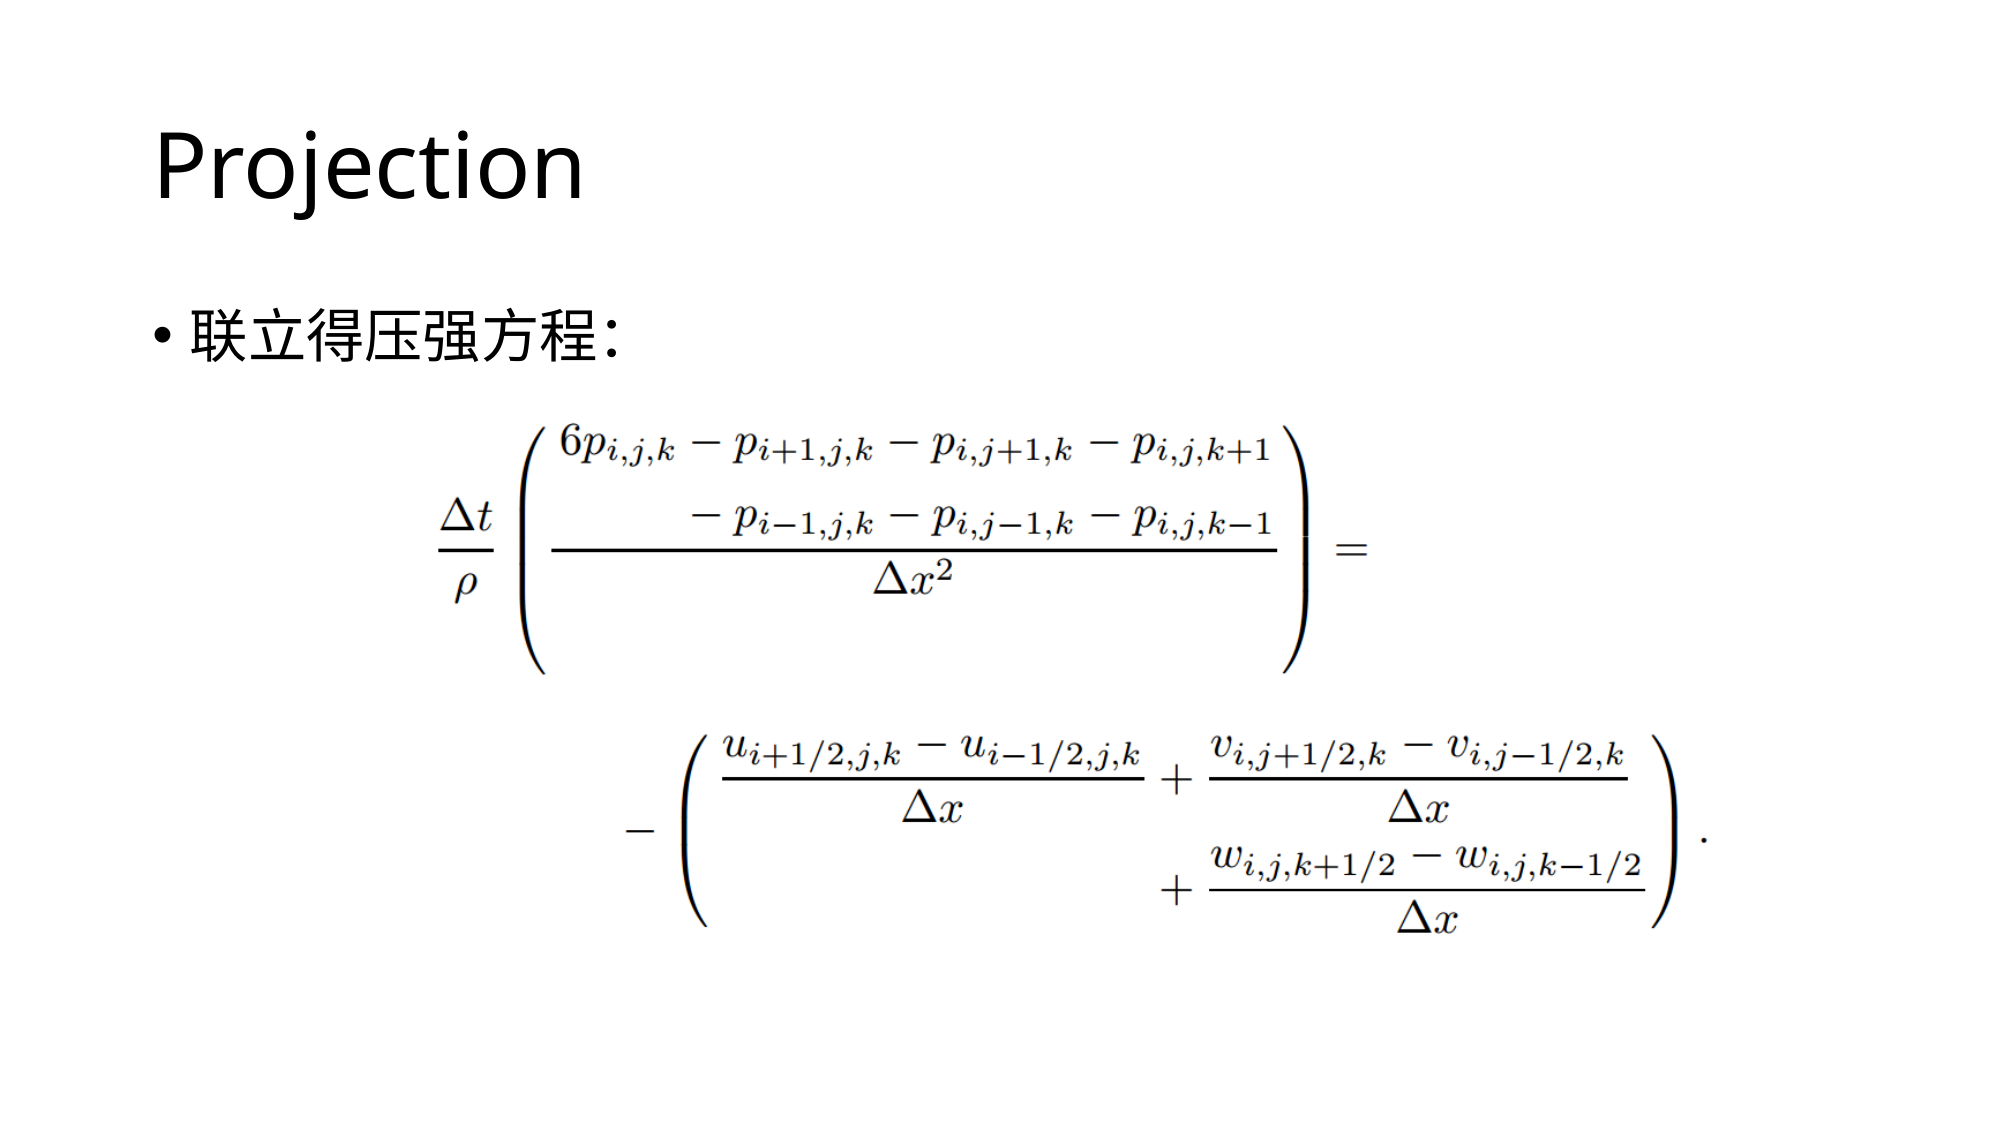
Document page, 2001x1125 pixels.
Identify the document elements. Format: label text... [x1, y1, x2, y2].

list 联立得压强方程： [137, 299, 1863, 1014]
picture [383, 385, 1733, 958]
title Projection [137, 59, 1863, 278]
